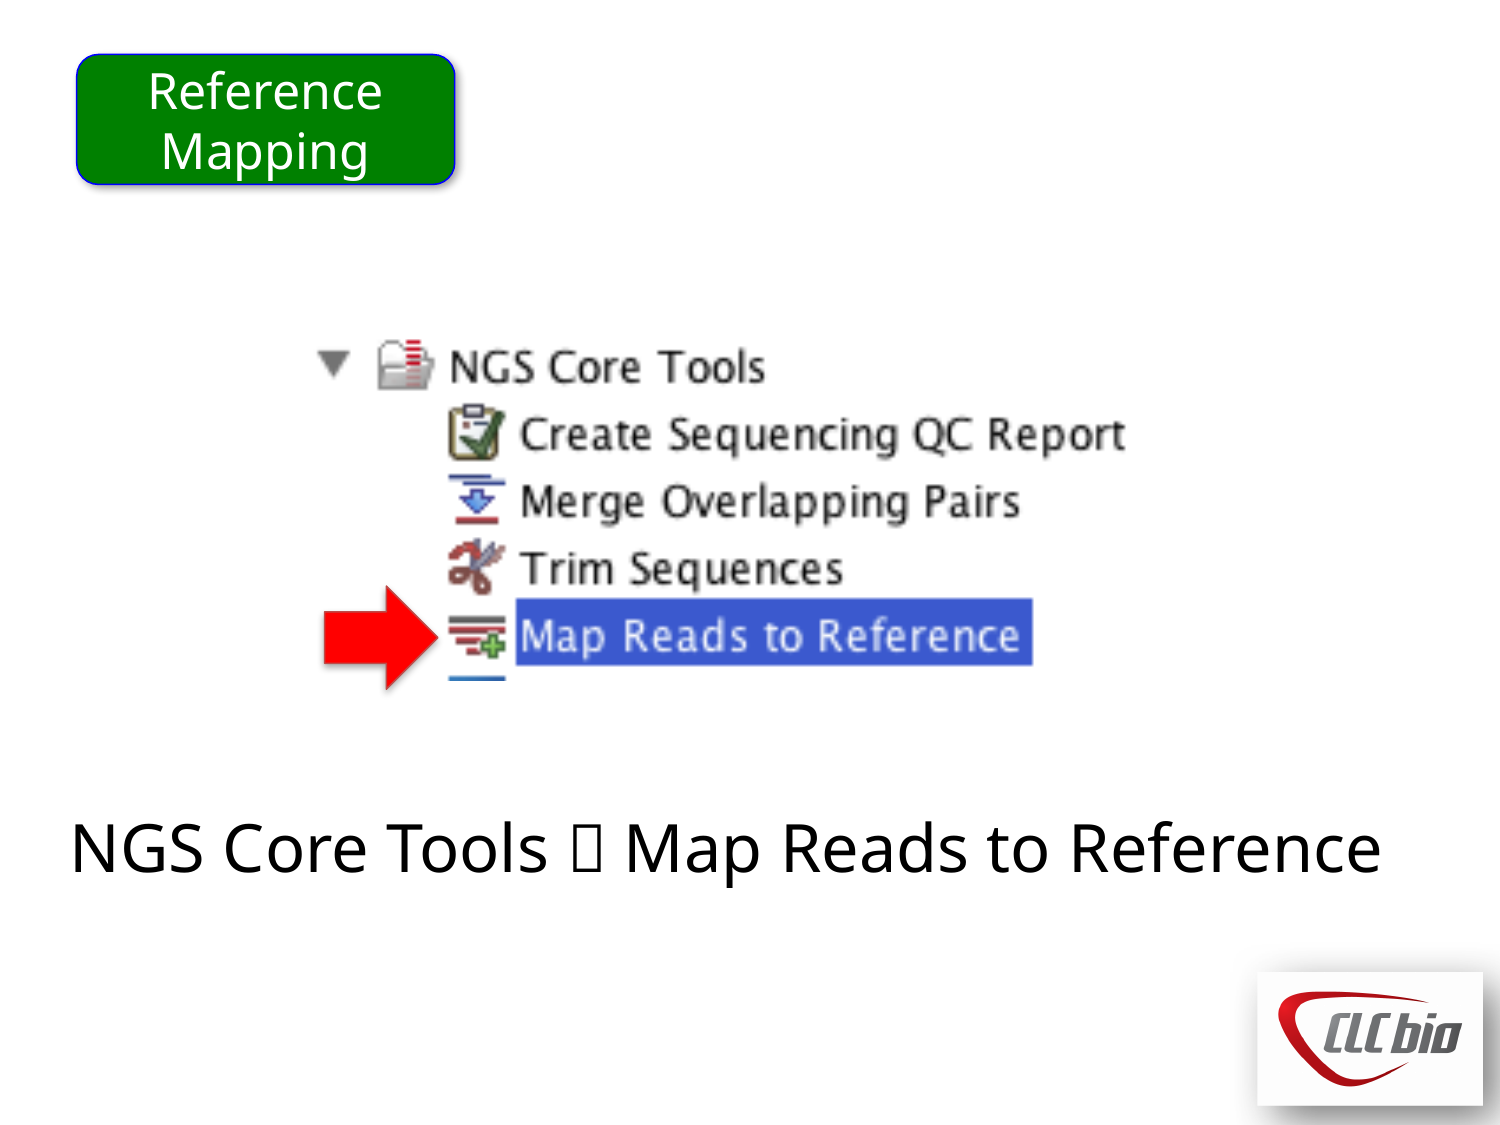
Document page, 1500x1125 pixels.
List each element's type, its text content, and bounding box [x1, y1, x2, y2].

text_box Reference Mapping [75, 53, 456, 186]
picture [1257, 972, 1483, 1106]
text_box NGS Core Tools  Map Reads to Reference [54, 798, 1399, 894]
picture [312, 337, 1179, 681]
